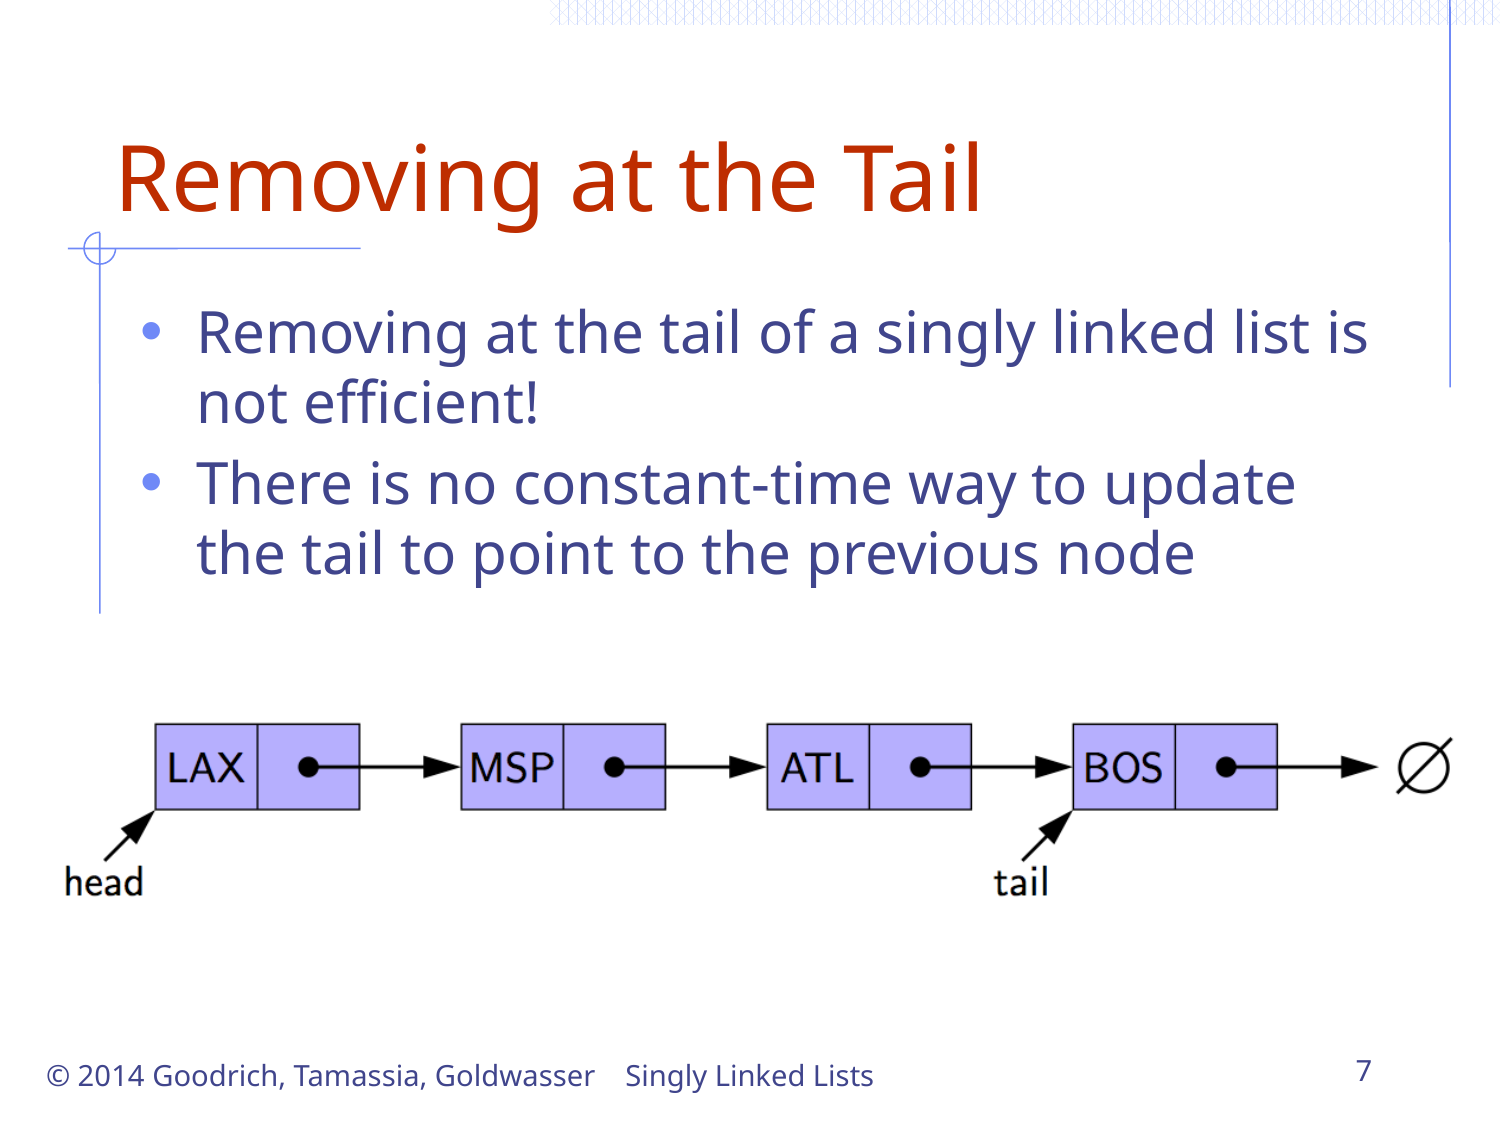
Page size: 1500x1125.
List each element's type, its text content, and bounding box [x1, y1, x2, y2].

footer Singly Linked Lists [512, 1025, 988, 1100]
list Removing at the tail of a singly linked list is not efficient! There is no constant-time way to update the tail to point to the previous node [125, 287, 1388, 650]
picture [49, 699, 1463, 917]
slide_number 7 [1074, 1025, 1388, 1100]
title Removing at the Tail [99, 50, 1375, 238]
